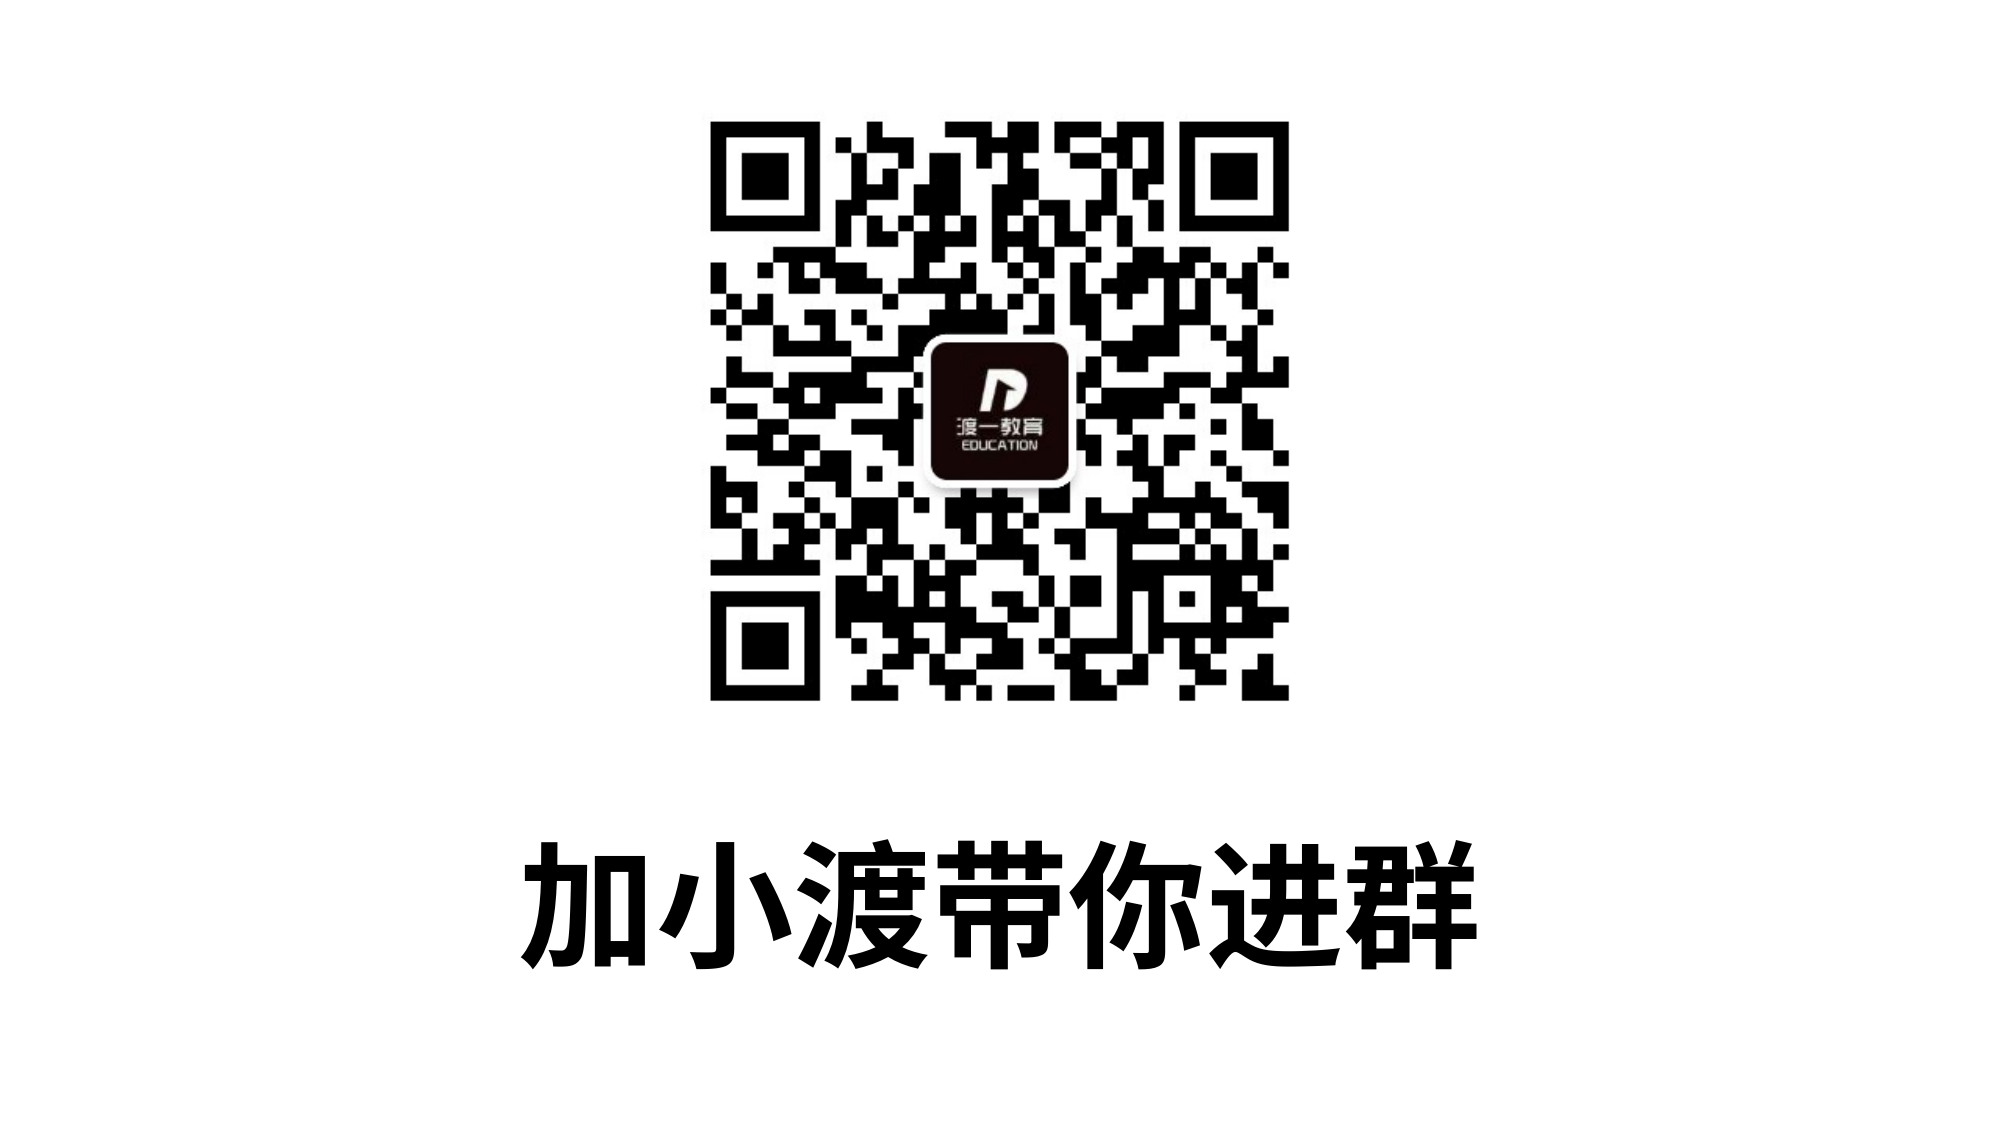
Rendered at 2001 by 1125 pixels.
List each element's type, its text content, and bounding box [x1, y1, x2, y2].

text_box 加小渡带你进群 [465, 812, 1535, 993]
picture [664, 75, 1336, 748]
